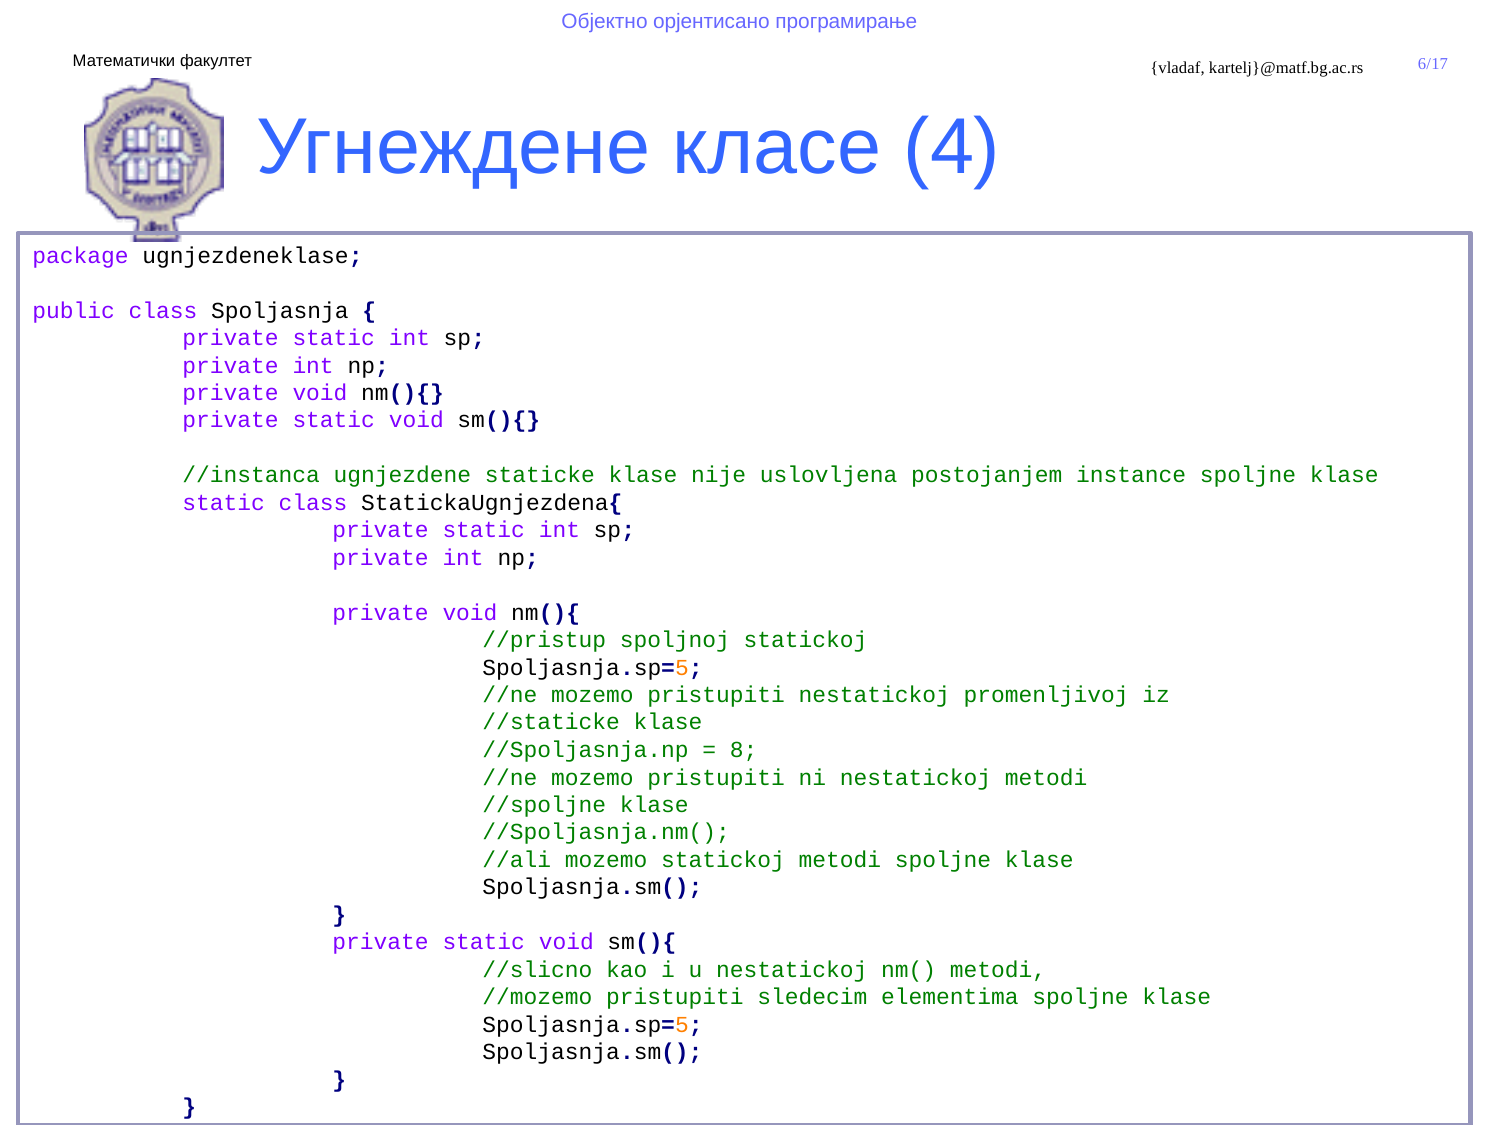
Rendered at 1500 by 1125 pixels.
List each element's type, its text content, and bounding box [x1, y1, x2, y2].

picture [84, 78, 224, 231]
text_box Угнеждене класе (4) [242, 66, 1424, 217]
text_box [16, 231, 1473, 1125]
